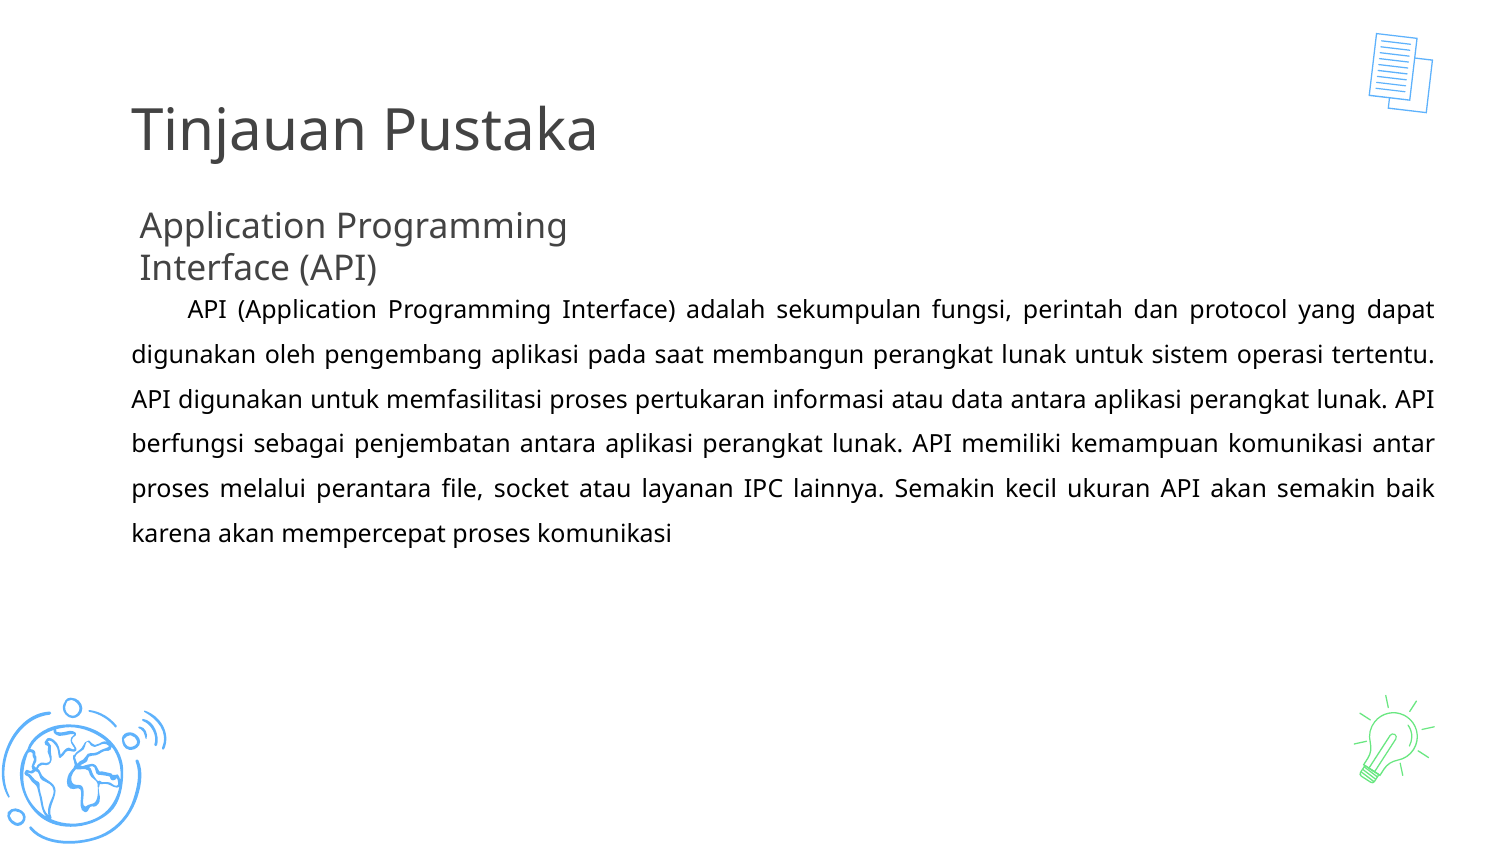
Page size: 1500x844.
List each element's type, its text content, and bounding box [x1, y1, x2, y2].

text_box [1371, 35, 1432, 111]
title Tinjauan Pustaka [116, 88, 1384, 167]
text_box Application Programming Interface (API) [124, 211, 741, 280]
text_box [0, 697, 172, 844]
text_box API (Application Programming Interface) adalah sekumpulan fungsi, perintah dan protocol yang dapat digunakan oleh pengembang aplikasi pada saat membangun perangkat lunak untuk sistem operasi tertentu. API digunakan untuk memfasilitasi proses pertukaran informasi atau data antara aplikasi perangkat lunak. API berfungsi sebagai penjembatan antara aplikasi perangkat lunak. API memiliki kemampuan komunikasi antar proses melalui perantara file, socket atau layanan IPC lainnya. Semakin kecil ukuran API akan semakin baik karena akan mempercepat proses komunikasi [116, 271, 1452, 556]
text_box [1349, 692, 1433, 788]
